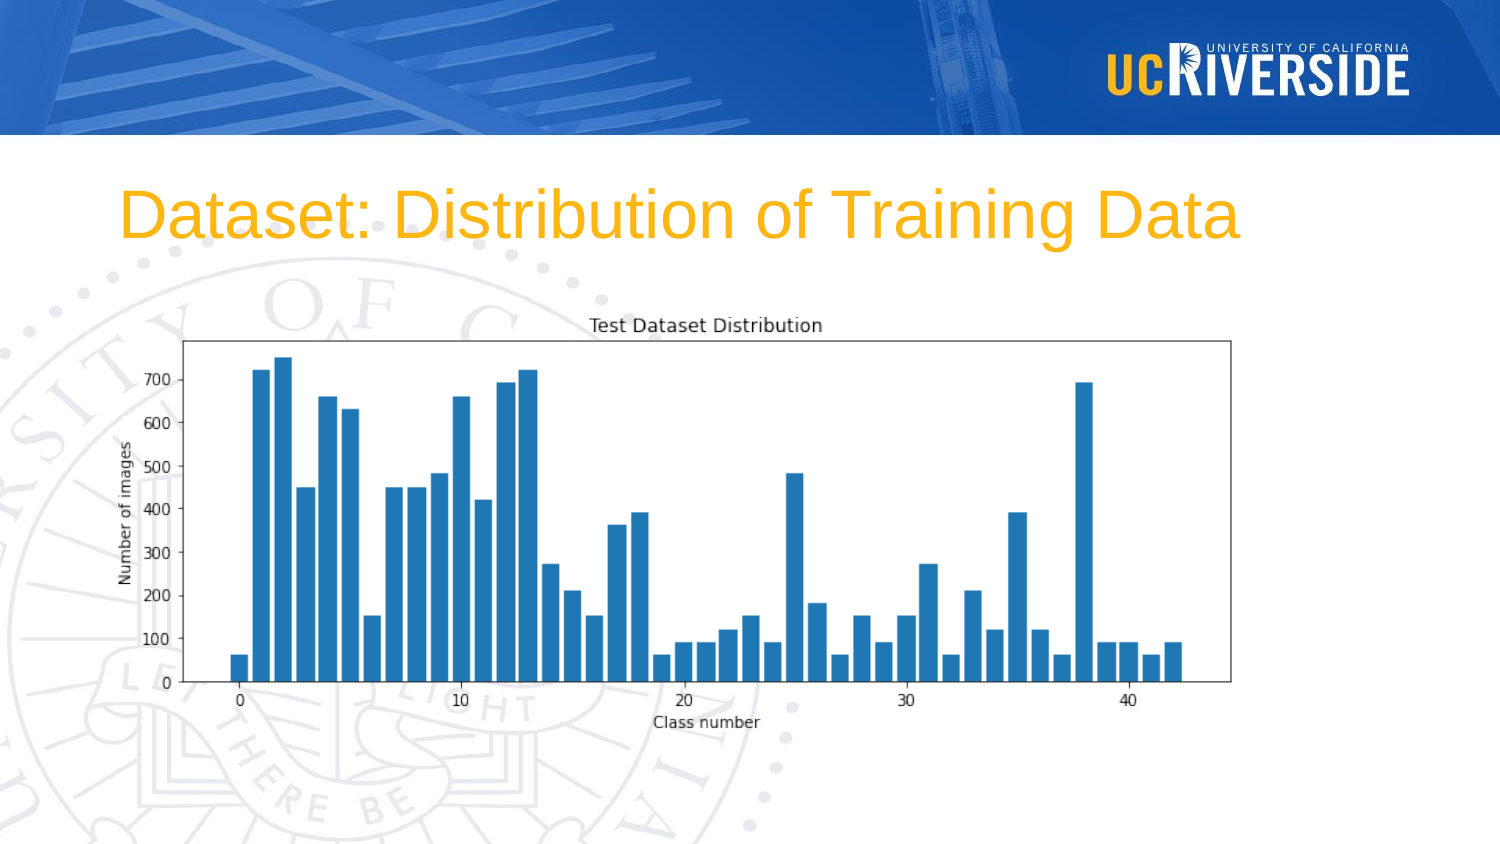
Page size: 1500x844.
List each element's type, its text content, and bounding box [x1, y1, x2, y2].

picture [0, 0, 1500, 844]
title Dataset: Distribution of Training Data [103, 134, 1397, 298]
